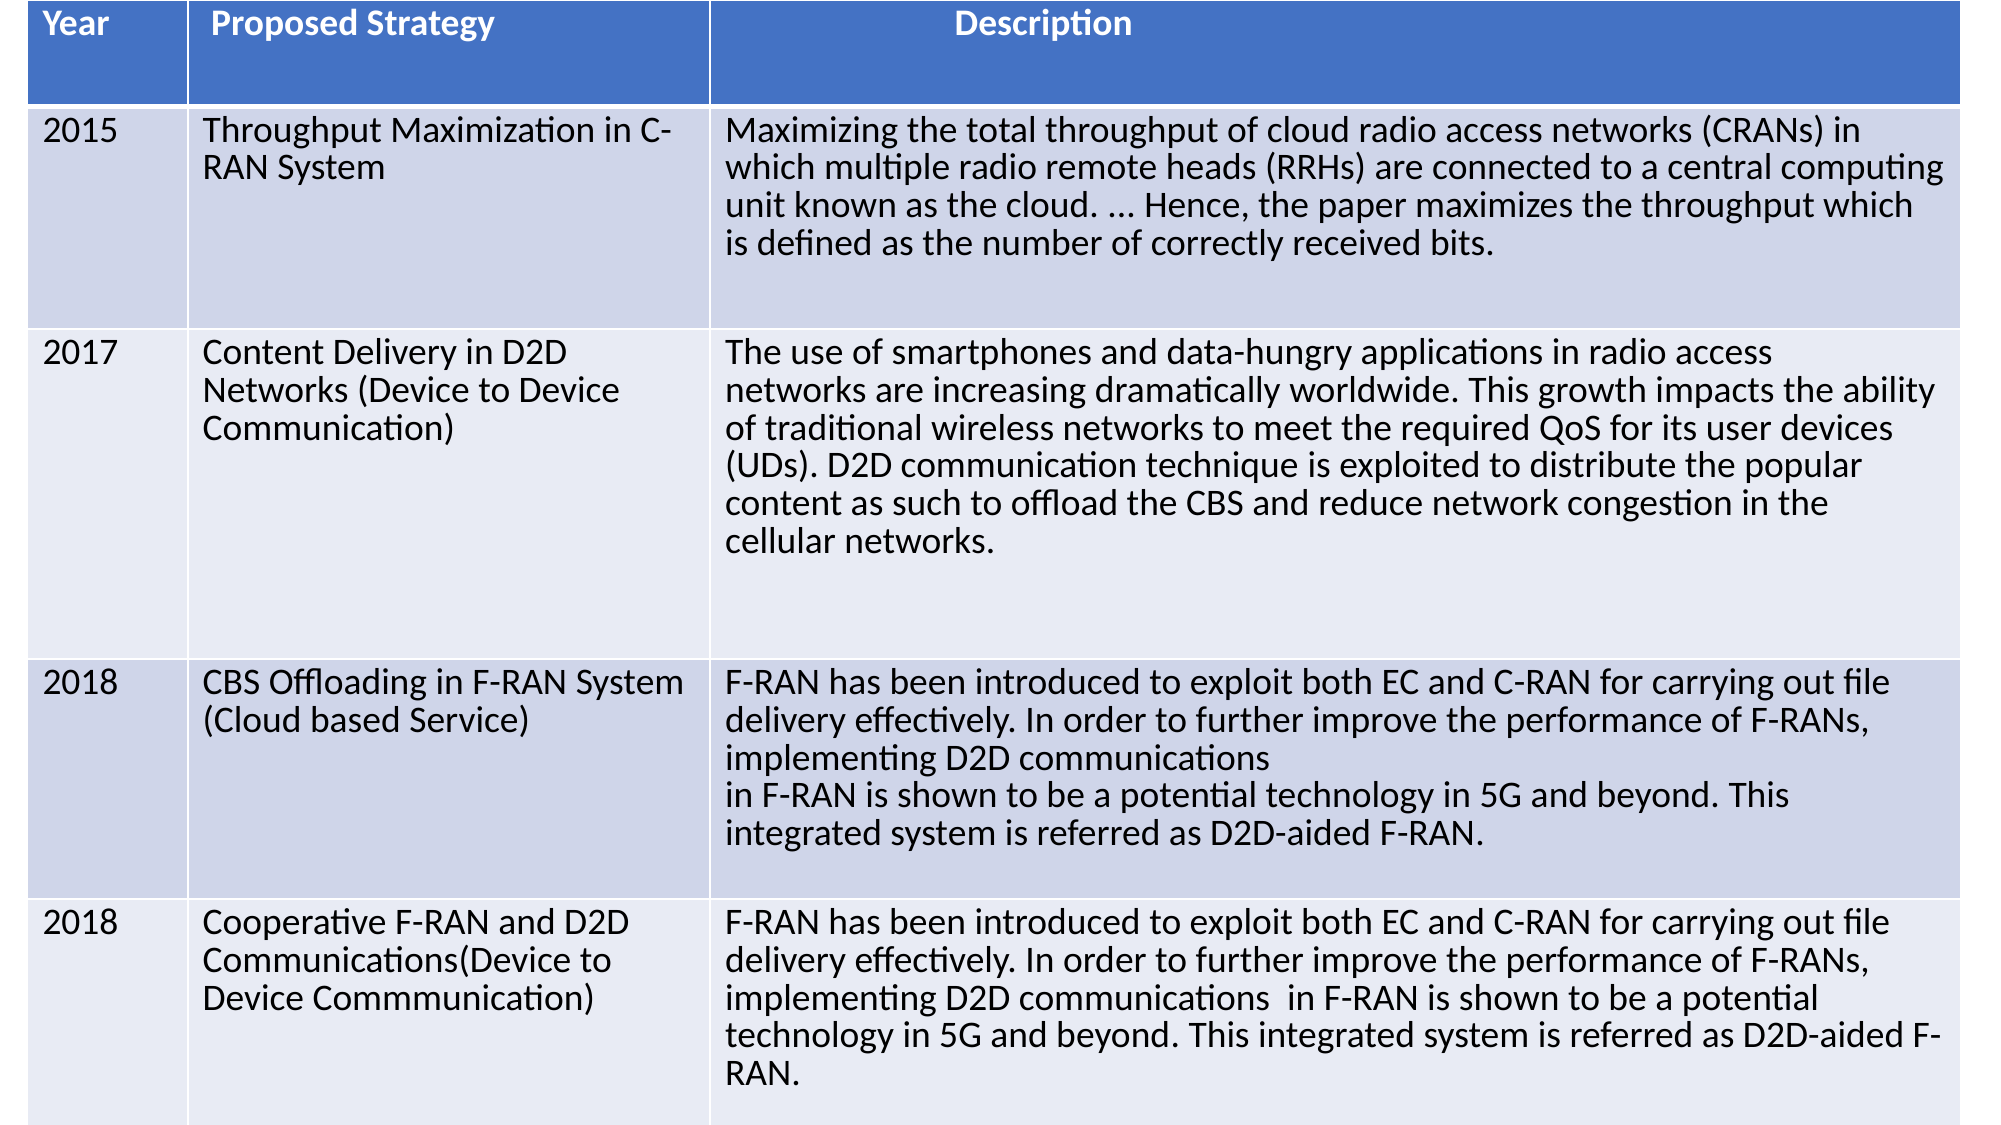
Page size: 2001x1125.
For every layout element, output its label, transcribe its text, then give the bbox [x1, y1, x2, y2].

table_cell 2017 [28, 330, 187, 658]
table_header Proposed Strategy [189, 1, 709, 104]
table_cell Throughput Maximization in C-RAN System [189, 109, 709, 328]
table_cell The use of smartphones and data-hungry applications in radio access networks are increasing dramatically worldwide. This growth impacts the ability of traditional wireless networks to meet the required QoS for its user devices (UDs). D2D communication technique is exploited to distribute the popular content as such to offload the CBS and reduce network congestion in the cellular networks. [711, 330, 1960, 658]
table_cell 2015 [28, 109, 187, 328]
table_cell Content Delivery in D2D Networks (Device to Device Communication) [189, 330, 709, 658]
table_header Year [28, 1, 187, 104]
table_cell Cooperative F-RAN and D2D Communications(Device to Device Commmunication) [189, 900, 709, 1125]
table_cell Maximizing the total throughput of cloud radio access networks (CRANs) in which multiple radio remote heads (RRHs) are connected to a central computing unit known as the cloud. ... Hence, the paper maximizes the throughput which is defined as the number of correctly received bits. [711, 109, 1960, 328]
table_cell 2018 [28, 900, 187, 1125]
table_header Description [711, 1, 1960, 104]
table_cell CBS Offloading in F-RAN System (Cloud based Service) [189, 660, 709, 898]
table_cell F-RAN has been introduced to exploit both EC and C-RAN for carrying out file delivery effectively. In order to further improve the performance of F-RANs, implementing D2D communications in F-RAN is shown to be a potential technology in 5G and beyond. This integrated system is referred as D2D-aided F-RAN. [711, 660, 1960, 898]
table_cell F-RAN has been introduced to exploit both EC and C-RAN for carrying out file delivery effectively. In order to further improve the performance of F-RANs, implementing D2D communications in F-RAN is shown to be a potential technology in 5G and beyond. This integrated system is referred as D2D-aided F-RAN. [711, 900, 1960, 1125]
table_cell 2018 [28, 660, 187, 898]
